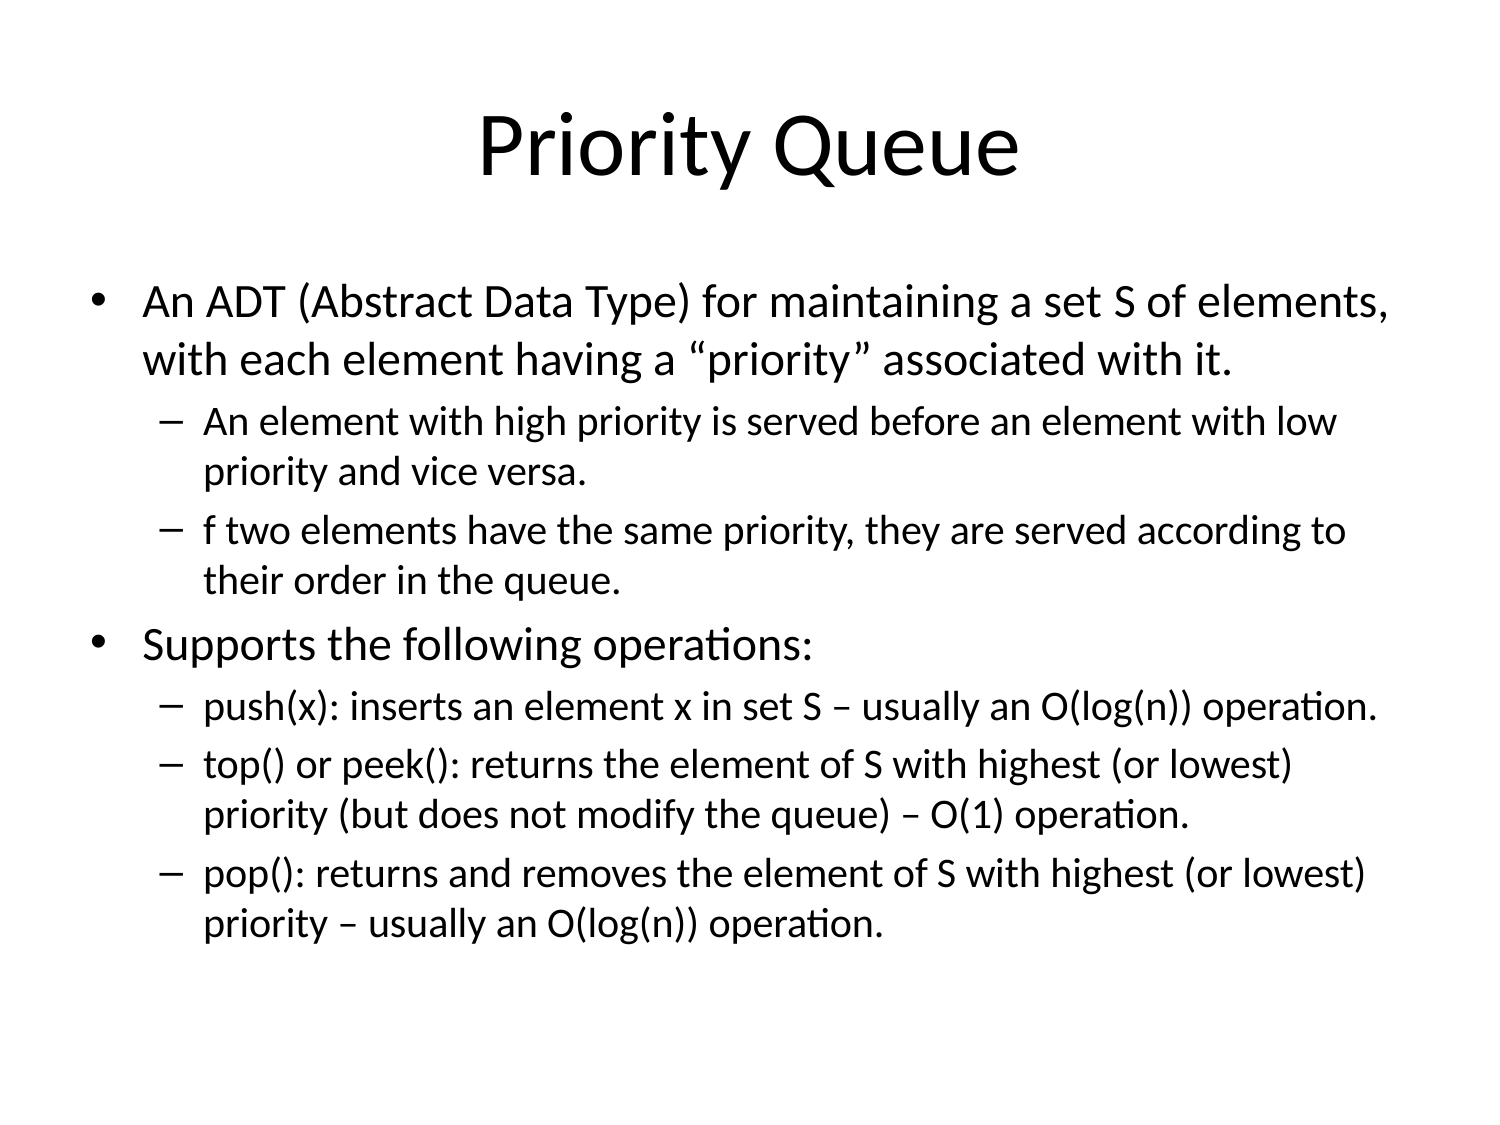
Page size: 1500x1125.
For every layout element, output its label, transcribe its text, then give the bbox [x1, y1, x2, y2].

list An ADT (Abstract Data Type) for maintaining a set S of elements, with each element having a “priority” associated with it. An element with high priority is served before an element with low priority and vice versa. f two elements have the same priority, they are served according to their order in the queue. Supports the following operations: push(x): inserts an element x in set S – usually an O(log(n)) operation. top() or peek(): returns the element of S with highest (or lowest) priority (but does not modify the queue) – O(1) operation. pop(): returns and removes the element of S with highest (or lowest) priority – usually an O(log(n)) operation. [75, 262, 1425, 1005]
title Priority Queue [75, 45, 1425, 233]
